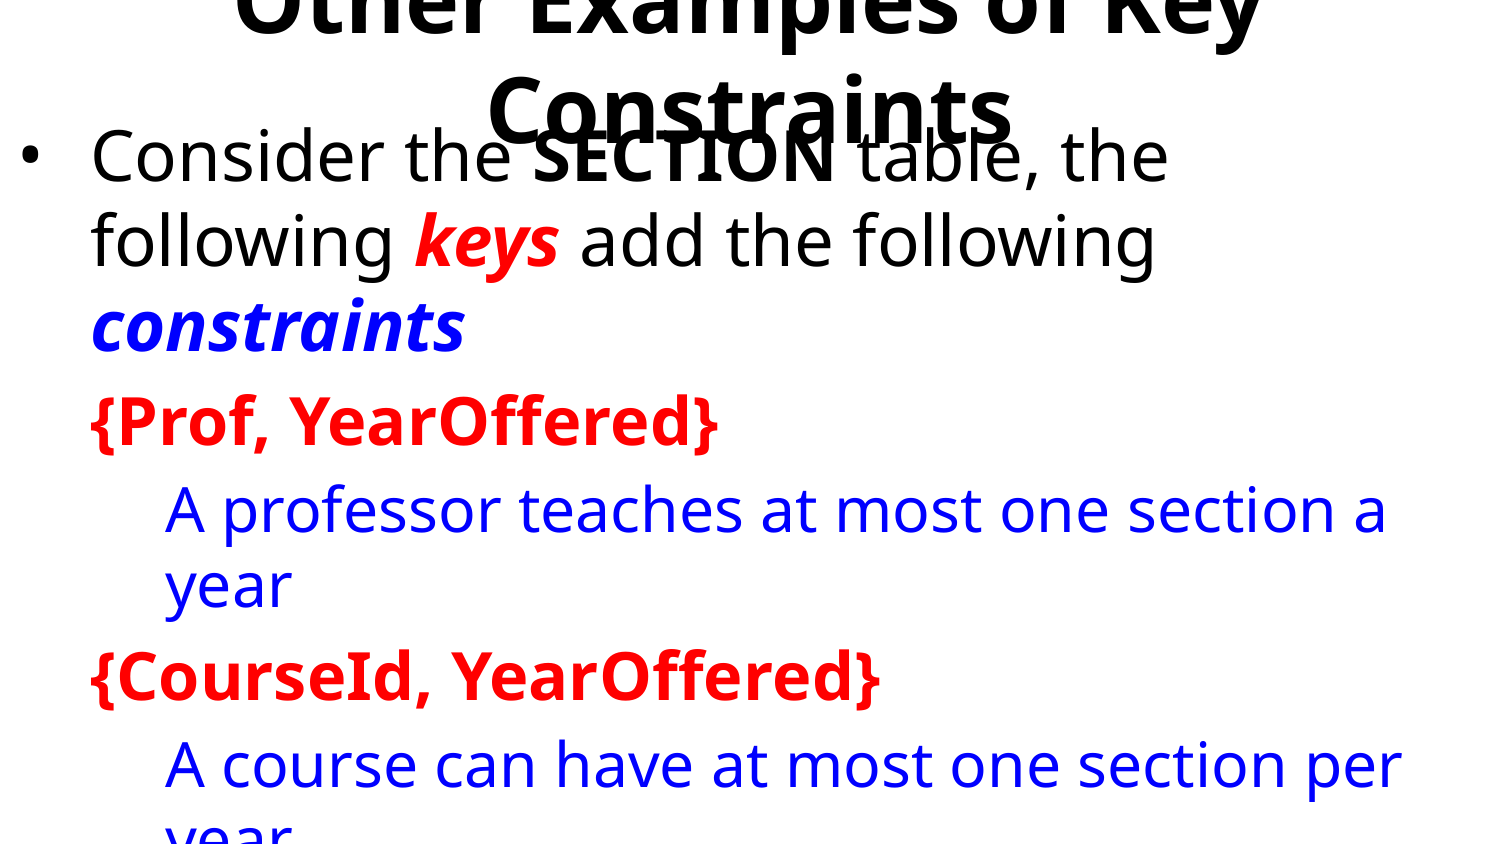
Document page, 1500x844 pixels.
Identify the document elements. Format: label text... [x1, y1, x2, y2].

title Other Examples of Key Constraints [0, 0, 1500, 103]
list Consider the SECTION table, the following keys add the following constraints {Prof, YearOffered} A professor teaches at most one section a year {CourseId, YearOffered} A course can have at most one section per year {CourseId, Prof, YearOffered} A professor teaches at most 1 section of a course per year [0, 103, 1500, 844]
